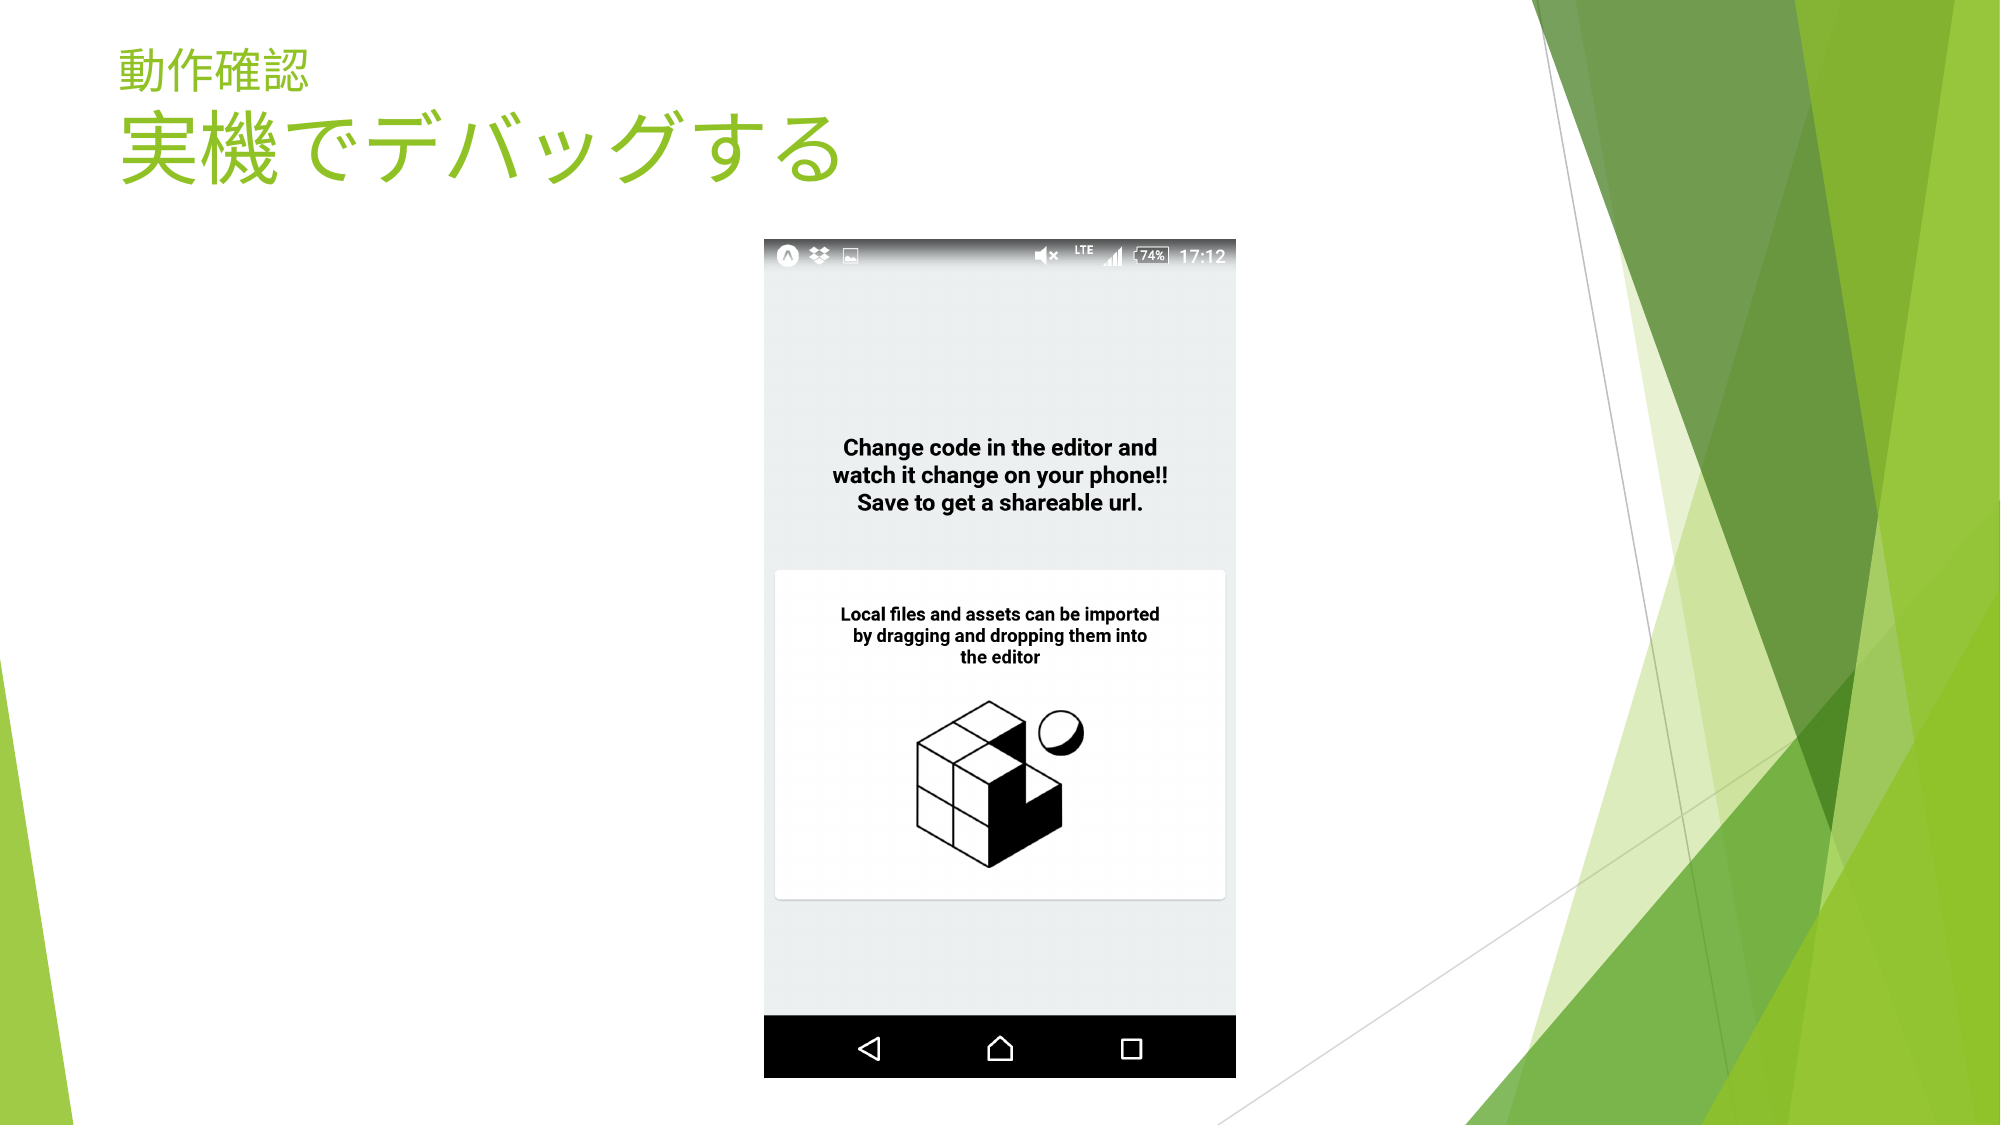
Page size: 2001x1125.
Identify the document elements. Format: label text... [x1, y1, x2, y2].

title 動作確認 実機でデバッグする [110, 32, 1522, 215]
picture [764, 239, 1236, 1078]
